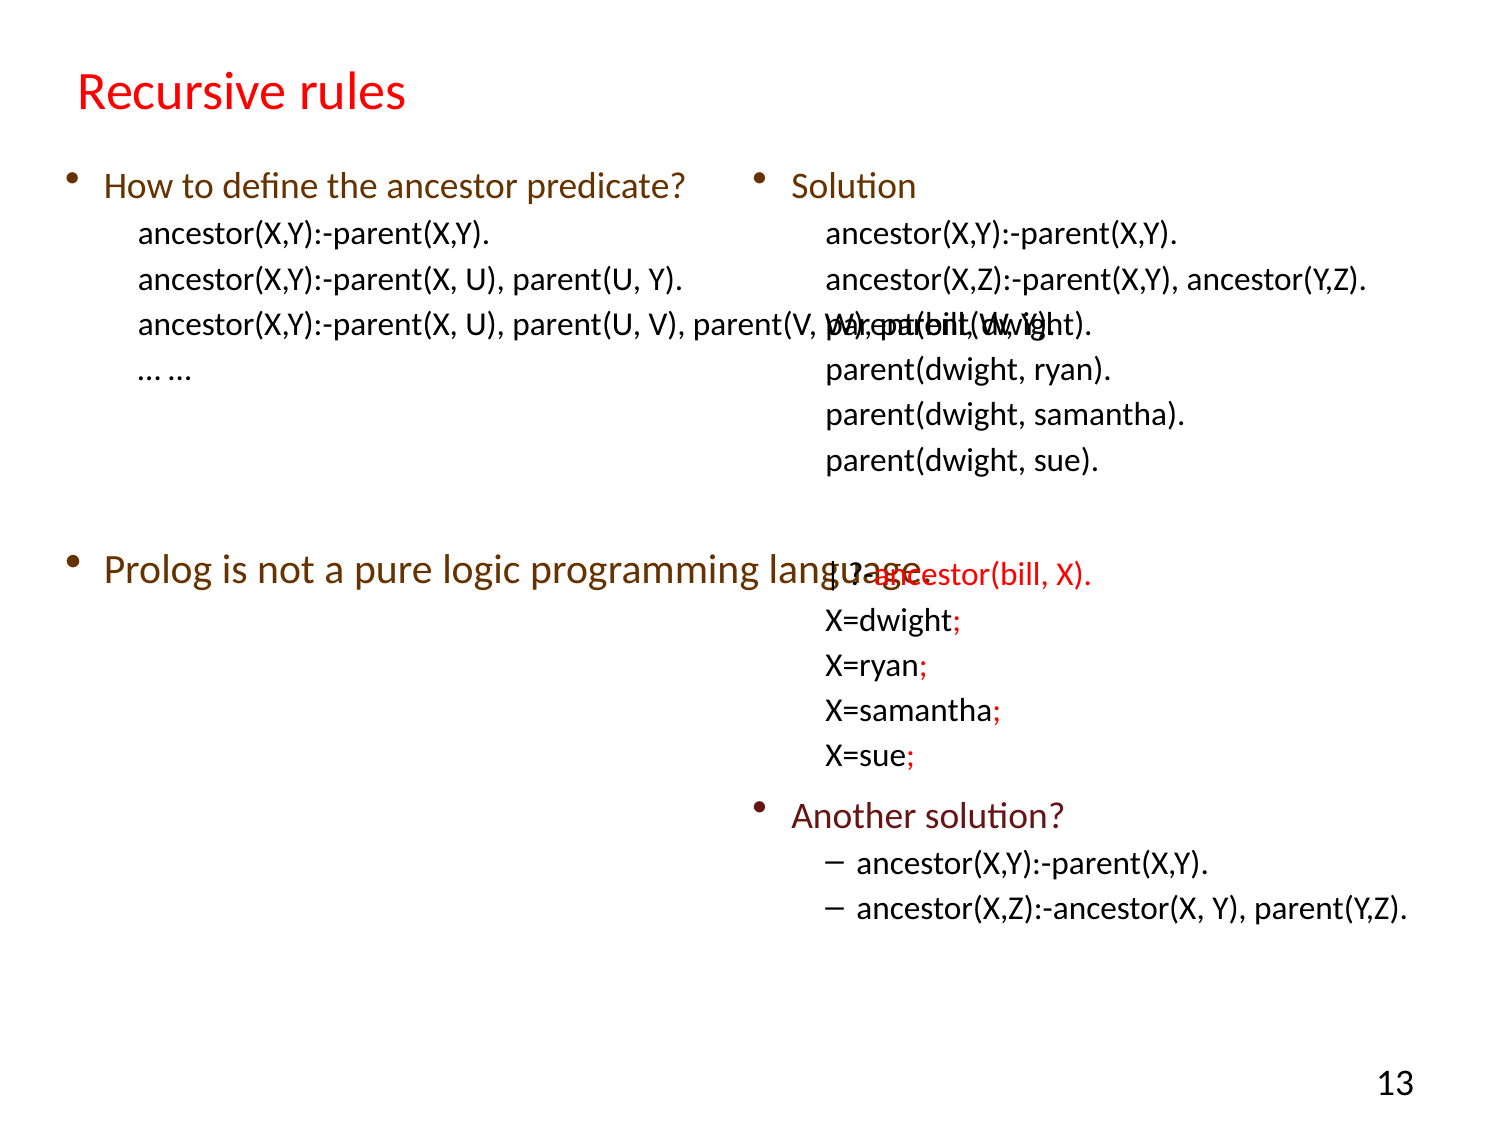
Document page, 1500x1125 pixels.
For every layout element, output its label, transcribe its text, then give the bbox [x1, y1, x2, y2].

list Solution ancestor(X,Y):-parent(X,Y). ancestor(X,Z):-parent(X,Y), ancestor(Y,Z). parent(bill, dwight). parent(dwight, ryan). parent(dwight, samantha). parent(dwight, sue). | ?-ancestor(bill, X). X=dwight; X=ryan; X=samantha; X=sue; Another solution? ancestor(X,Y):-parent(X,Y). ancestor(X,Z):-ancestor(X, Y), parent(Y,Z). [737, 162, 1476, 1026]
title Recursive rules [62, 49, 1426, 126]
slide_number 13 [1287, 1049, 1438, 1101]
list How to define the ancestor predicate? ancestor(X,Y):-parent(X,Y). ancestor(X,Y):-parent(X, U), parent(U, Y). ancestor(X,Y):-parent(X, U), parent(U, V), parent(V, W), parent(W, Y). … … Prolog is not a pure logic programming language. [49, 162, 737, 1013]
